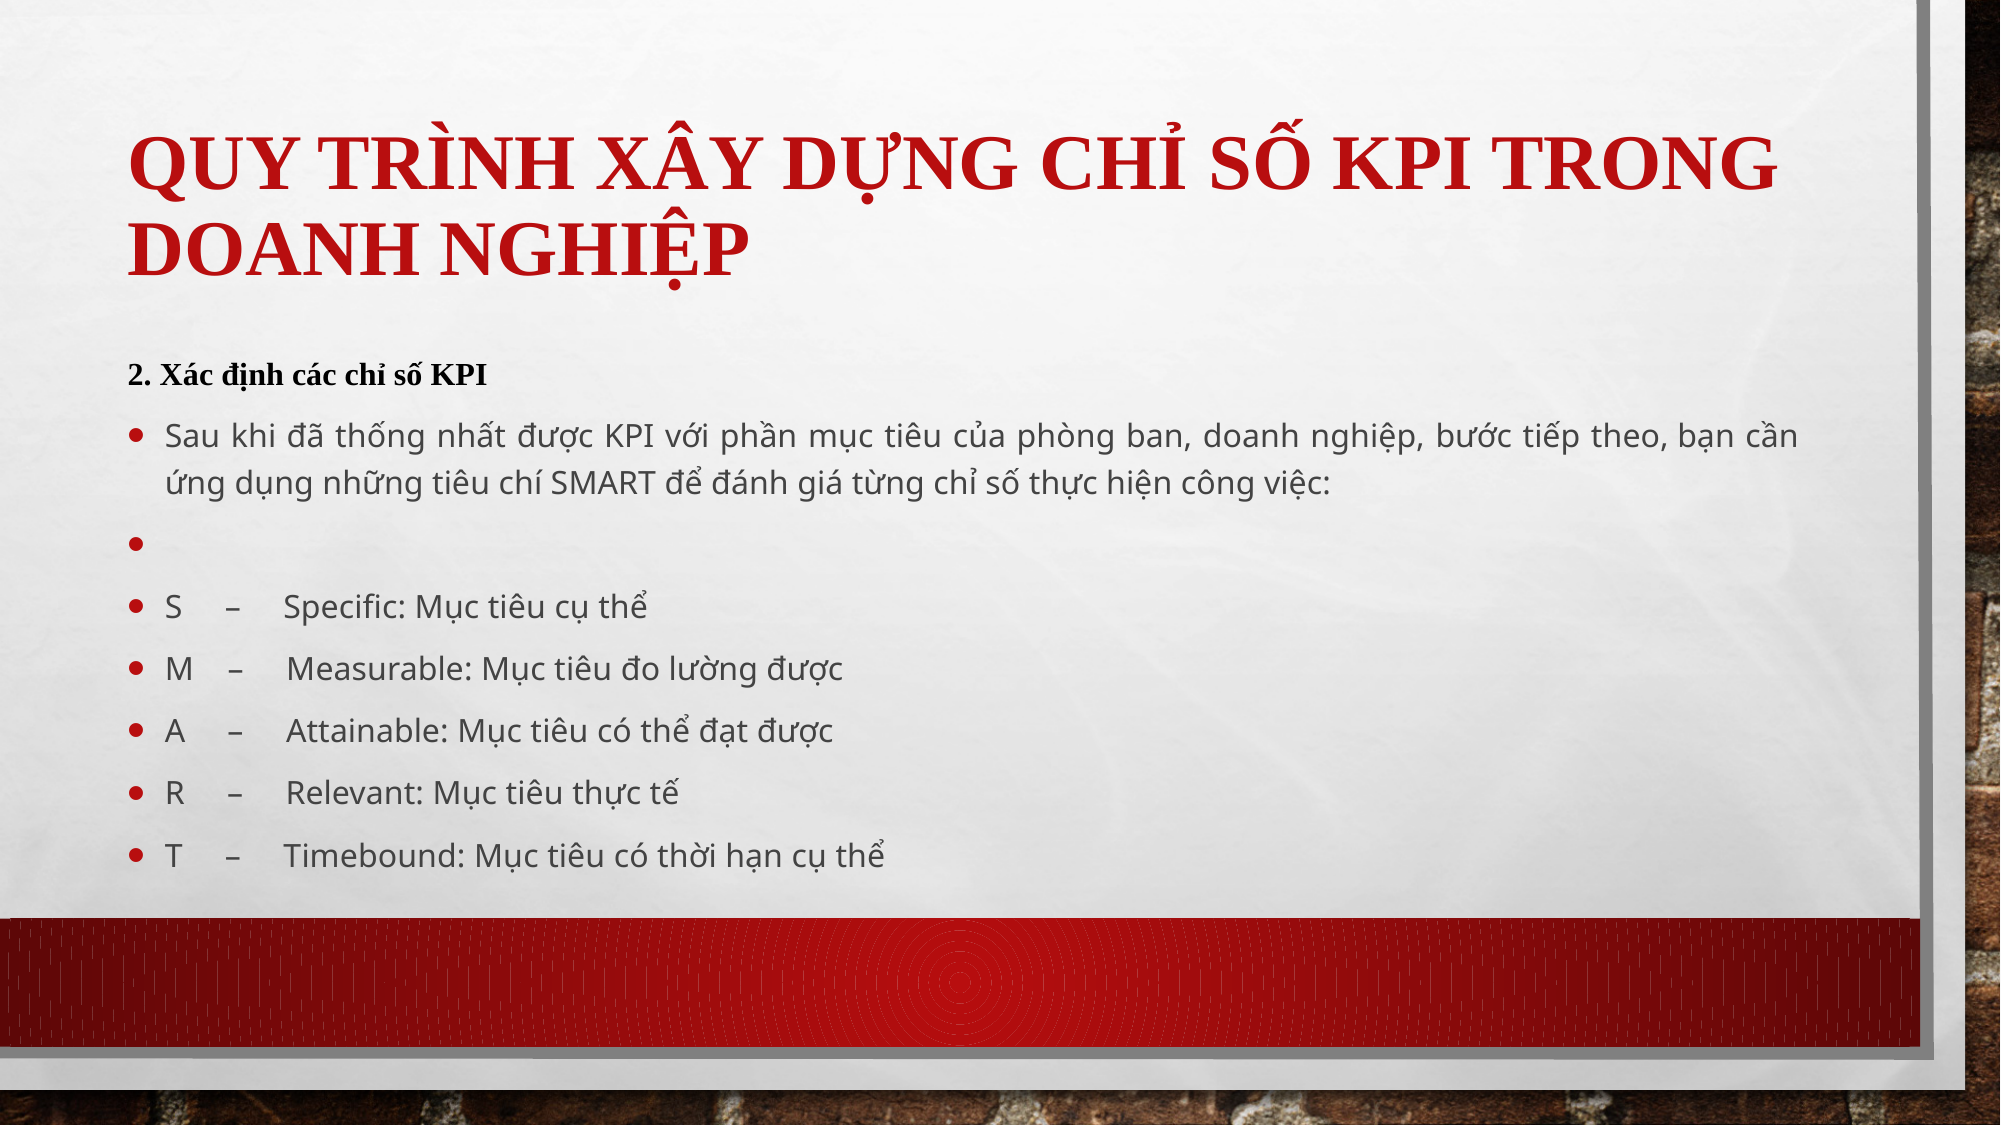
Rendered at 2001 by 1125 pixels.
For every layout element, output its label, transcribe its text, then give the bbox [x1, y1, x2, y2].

picture [0, 0, 2000, 1125]
title Quy trình xây dựng chỉ số KPI trong doanh nghiệp [112, 112, 1818, 302]
list 2. Xác định các chỉ số KPI Sau khi đã thống nhất được KPI với phần mục tiêu của phòng ban, doanh nghiệp, bước tiếp theo, bạn cần ứng dụng những tiêu chí SMART để đánh giá từng chỉ số thực hiện công việc: S – Specific: Mục tiêu cụ thể M – Measurable: Mục tiêu đo lường được A – Attainable: Mục tiêu có thể đạt được R – Relevant: Mục tiêu thực tế T – Timebound: Mục tiêu có thời hạn cụ thể [112, 338, 1818, 882]
